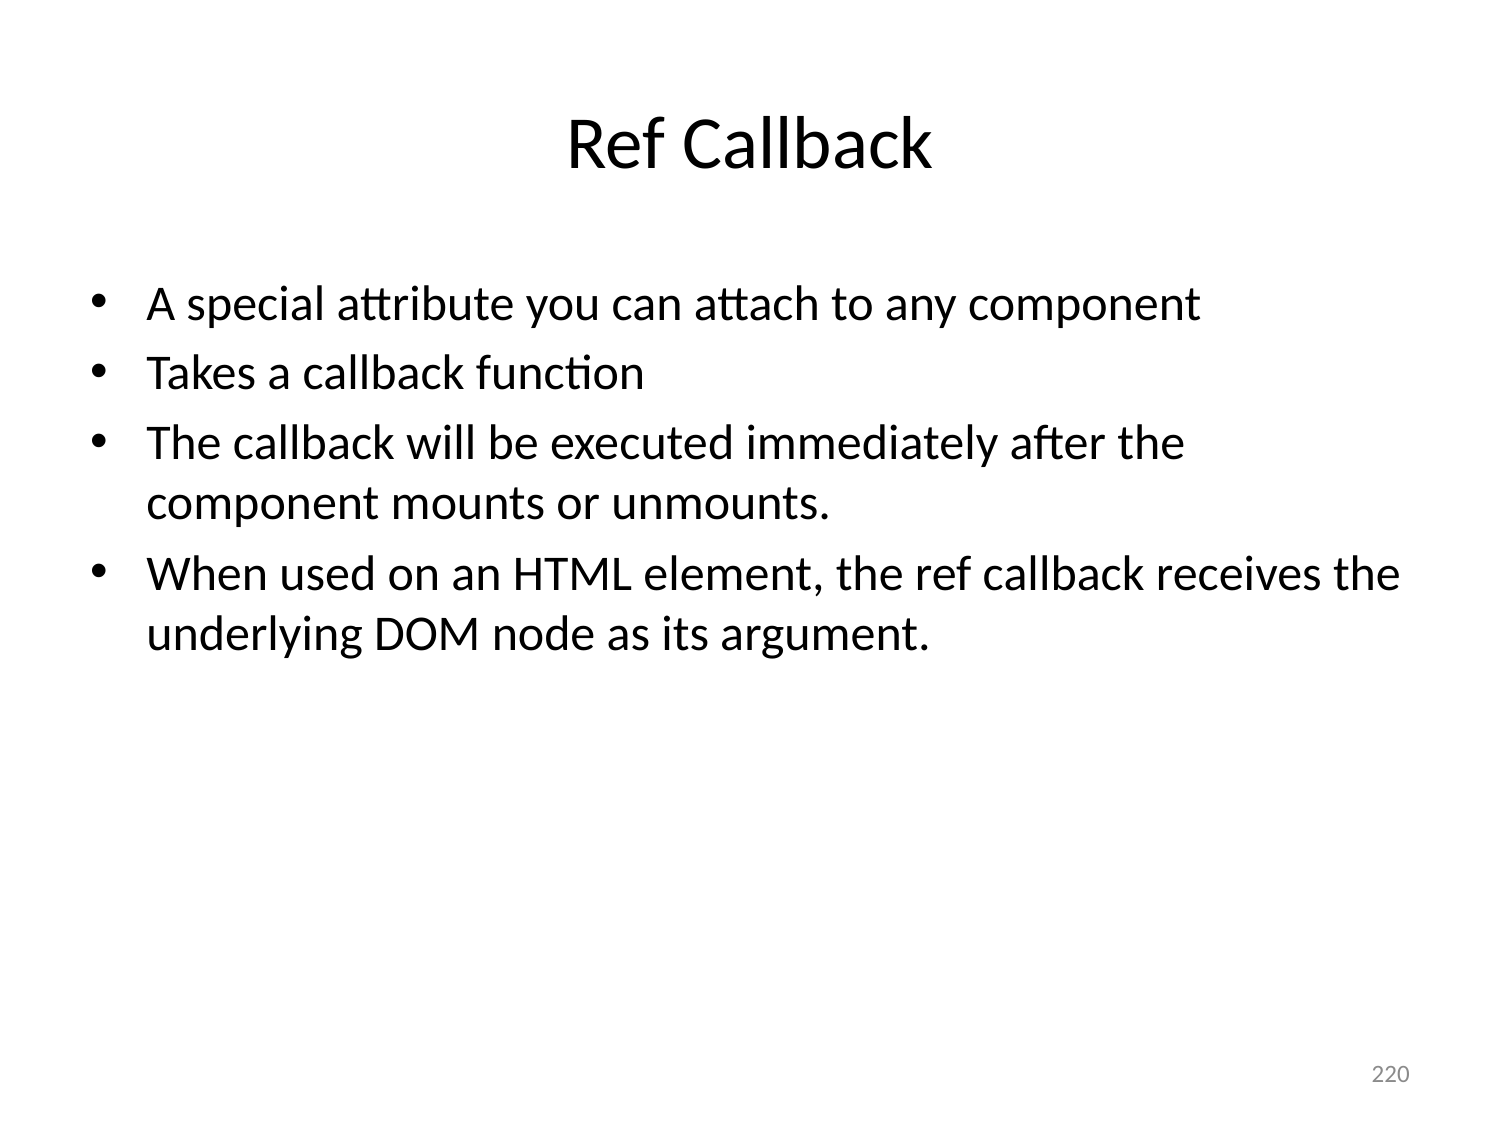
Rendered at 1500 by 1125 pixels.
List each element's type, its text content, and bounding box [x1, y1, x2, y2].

title Ref Callback [75, 45, 1425, 233]
list A special attribute you can attach to any component Takes a callback function The callback will be executed immediately after the component mounts or unmounts. When used on an HTML element, the ref callback receives the underlying DOM node as its argument. [75, 262, 1425, 1005]
slide_number 220 [1074, 1042, 1425, 1103]
